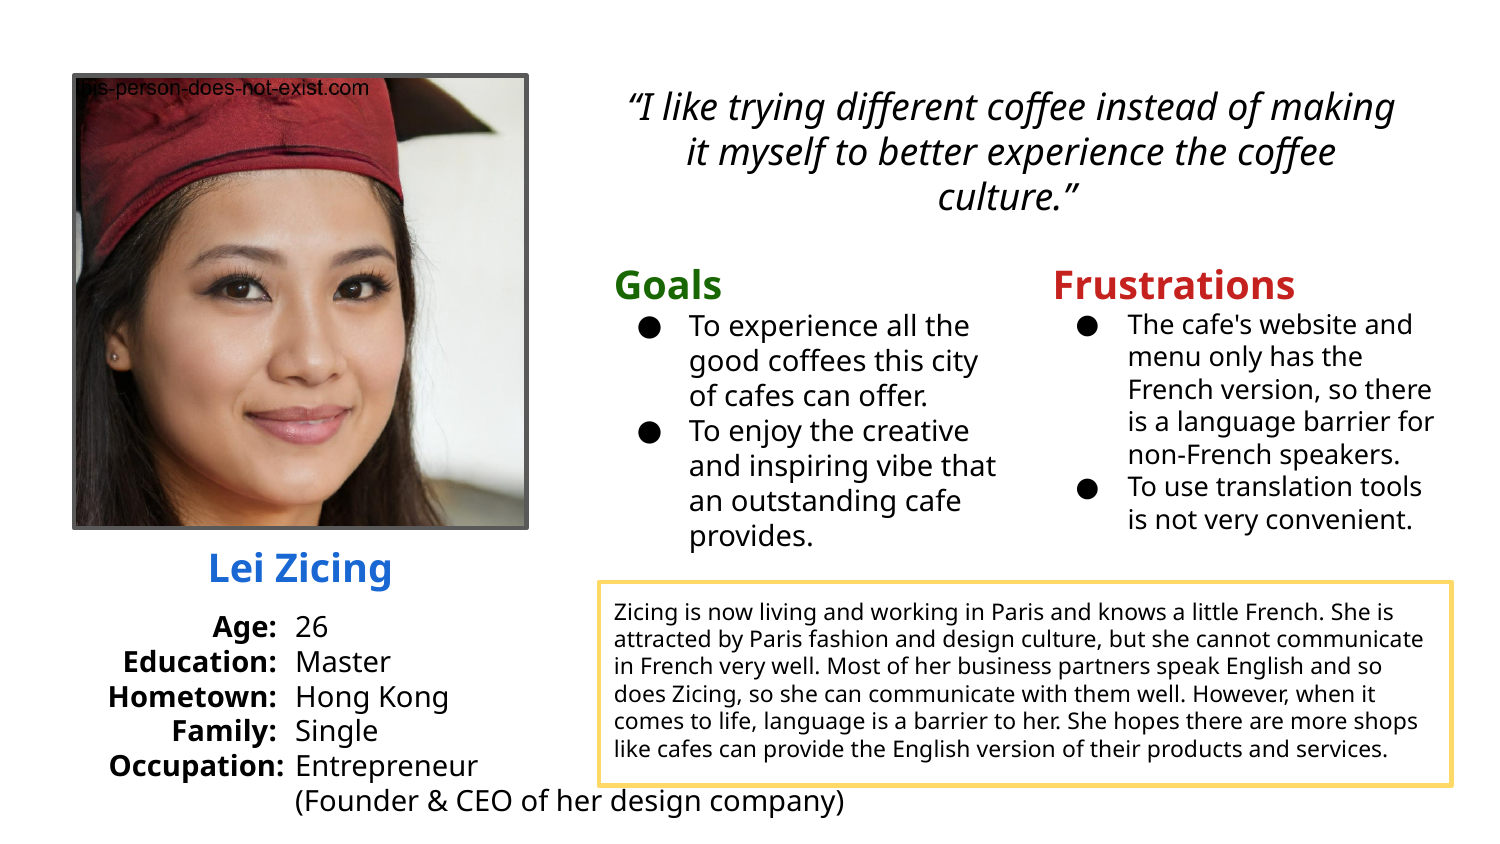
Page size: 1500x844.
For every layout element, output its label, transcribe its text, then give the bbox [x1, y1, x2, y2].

text_box Lei Zicing [73, 528, 527, 592]
text_box Age: Education: Hometown: Family: Occupation: [53, 592, 280, 793]
text_box [73, 75, 527, 528]
text_box “I like trying different coffee instead of making it myself to better experience the coffee culture.” [598, 75, 1425, 225]
text_box 26 Master Hong Kong Single Entrepreneur (Founder & CEO of her design company) [280, 592, 866, 836]
text_box Zicing is now living and working in Paris and knows a little French. She is attracted by Paris fashion and design culture, but she cannot communicate in French very well. Most of her business partners speak English and so does Zicing, so she can communicate with them well. However, when it comes to life, language is a barrier to her. She hopes there are more shops like cafes can provide the English version of their products and services. [598, 581, 1452, 786]
text_box Frustrations The cafe's website and menu only has the French version, so there is a language barrier for non-French speakers. To use translation tools is not very convenient. [1037, 244, 1452, 562]
text_box Goals To experience all the good coffees this city of cafes can offer. To enjoy the creative and inspiring vibe that an outstanding cafe provides. [598, 244, 1013, 562]
